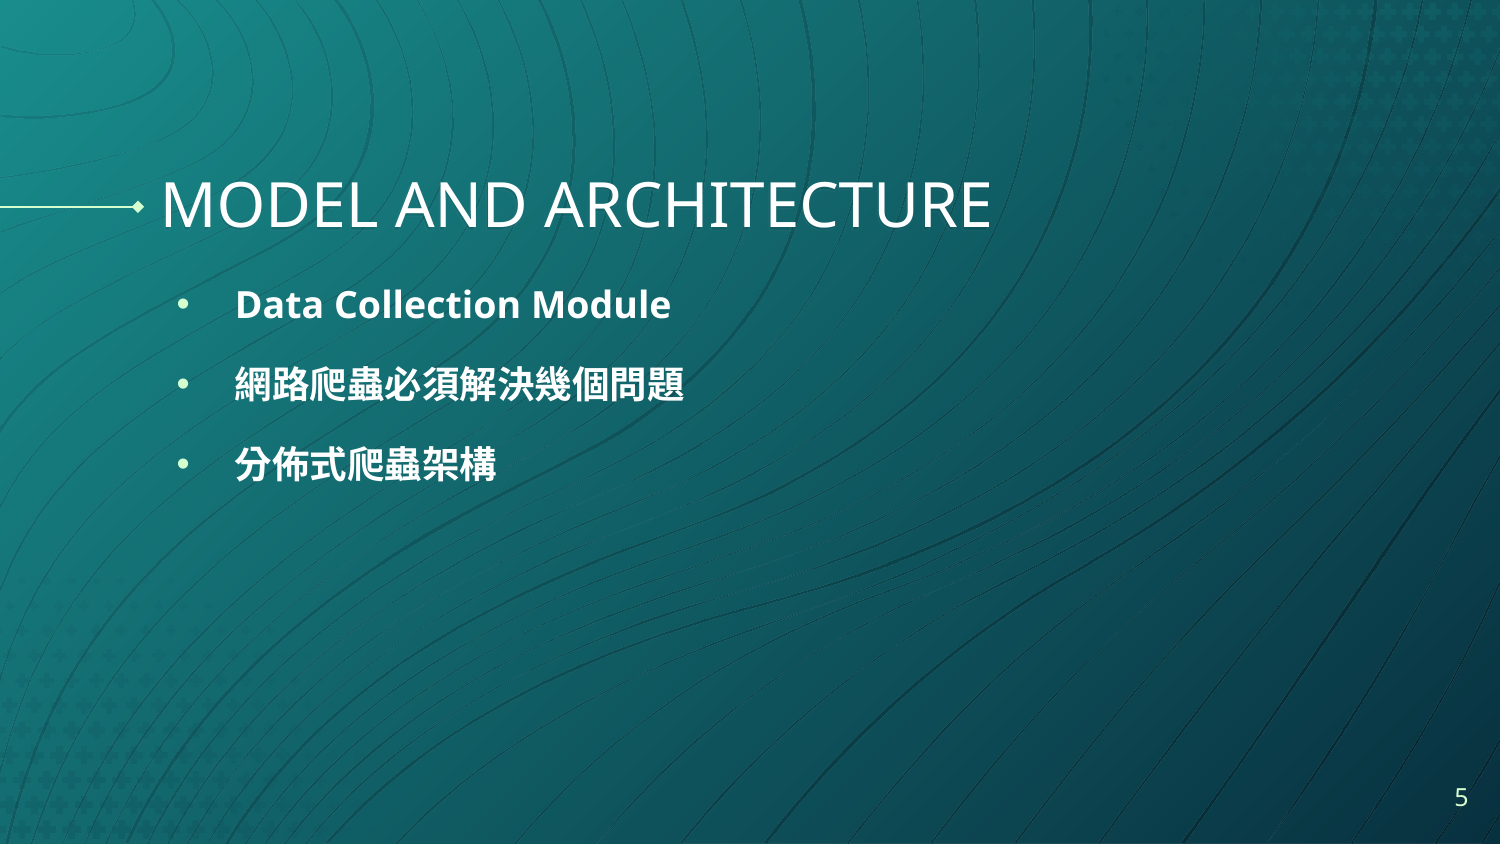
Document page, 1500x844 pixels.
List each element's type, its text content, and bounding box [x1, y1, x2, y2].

list Data Collection Module 網路爬蟲必須解決幾個問題 分佈式爬蟲架構 [159, 258, 1405, 767]
slide_number 5 [1378, 766, 1469, 832]
title MODEL AND ARCHITECTURE [159, 174, 1340, 240]
